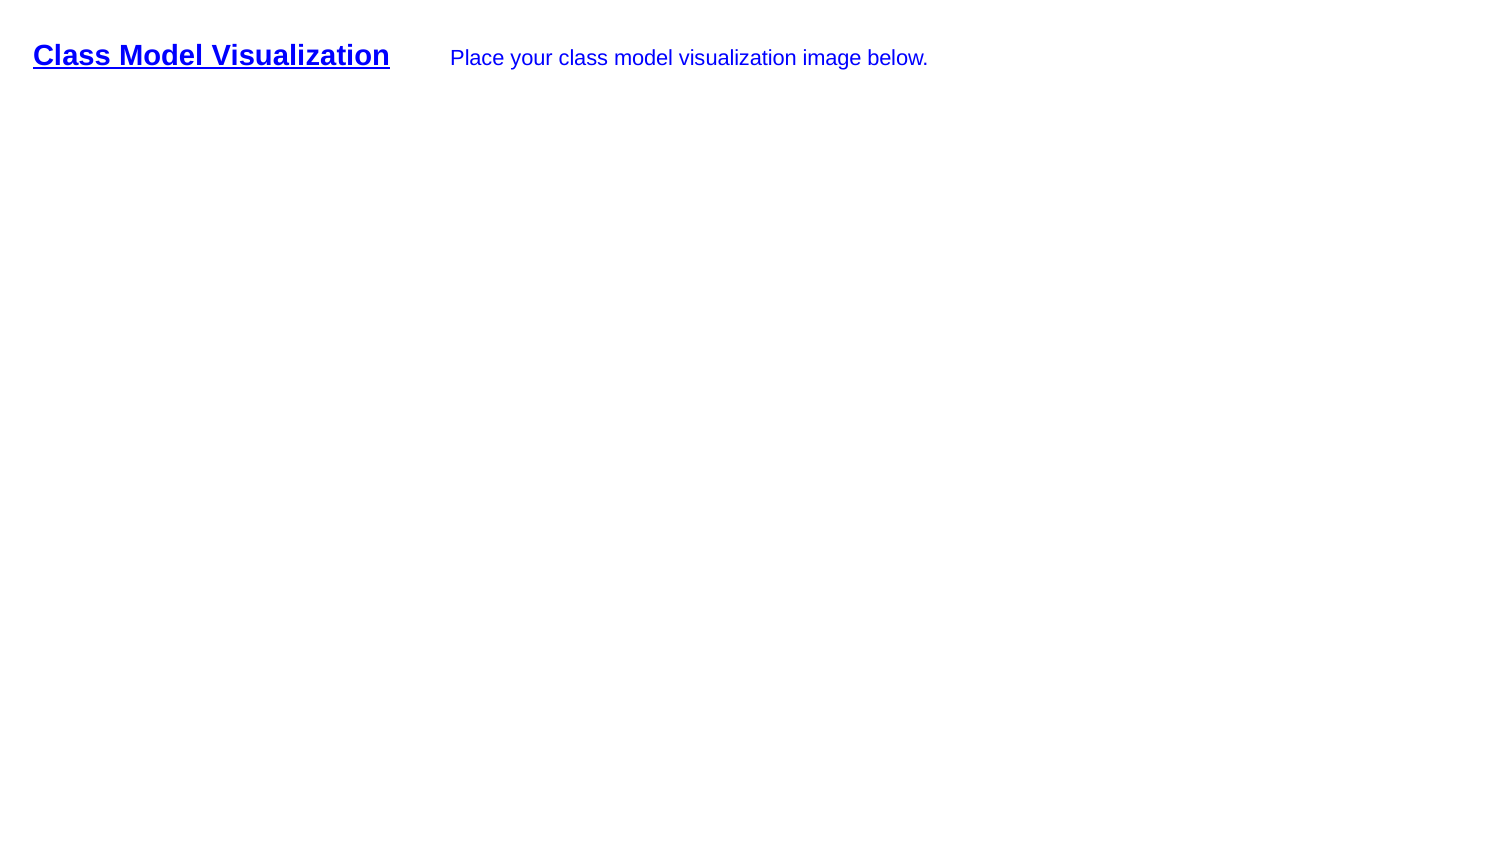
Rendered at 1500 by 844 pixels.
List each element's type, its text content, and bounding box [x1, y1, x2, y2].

title Class Model Visualization [18, 21, 447, 72]
title Place your class model visualization image below. [435, 28, 1472, 94]
